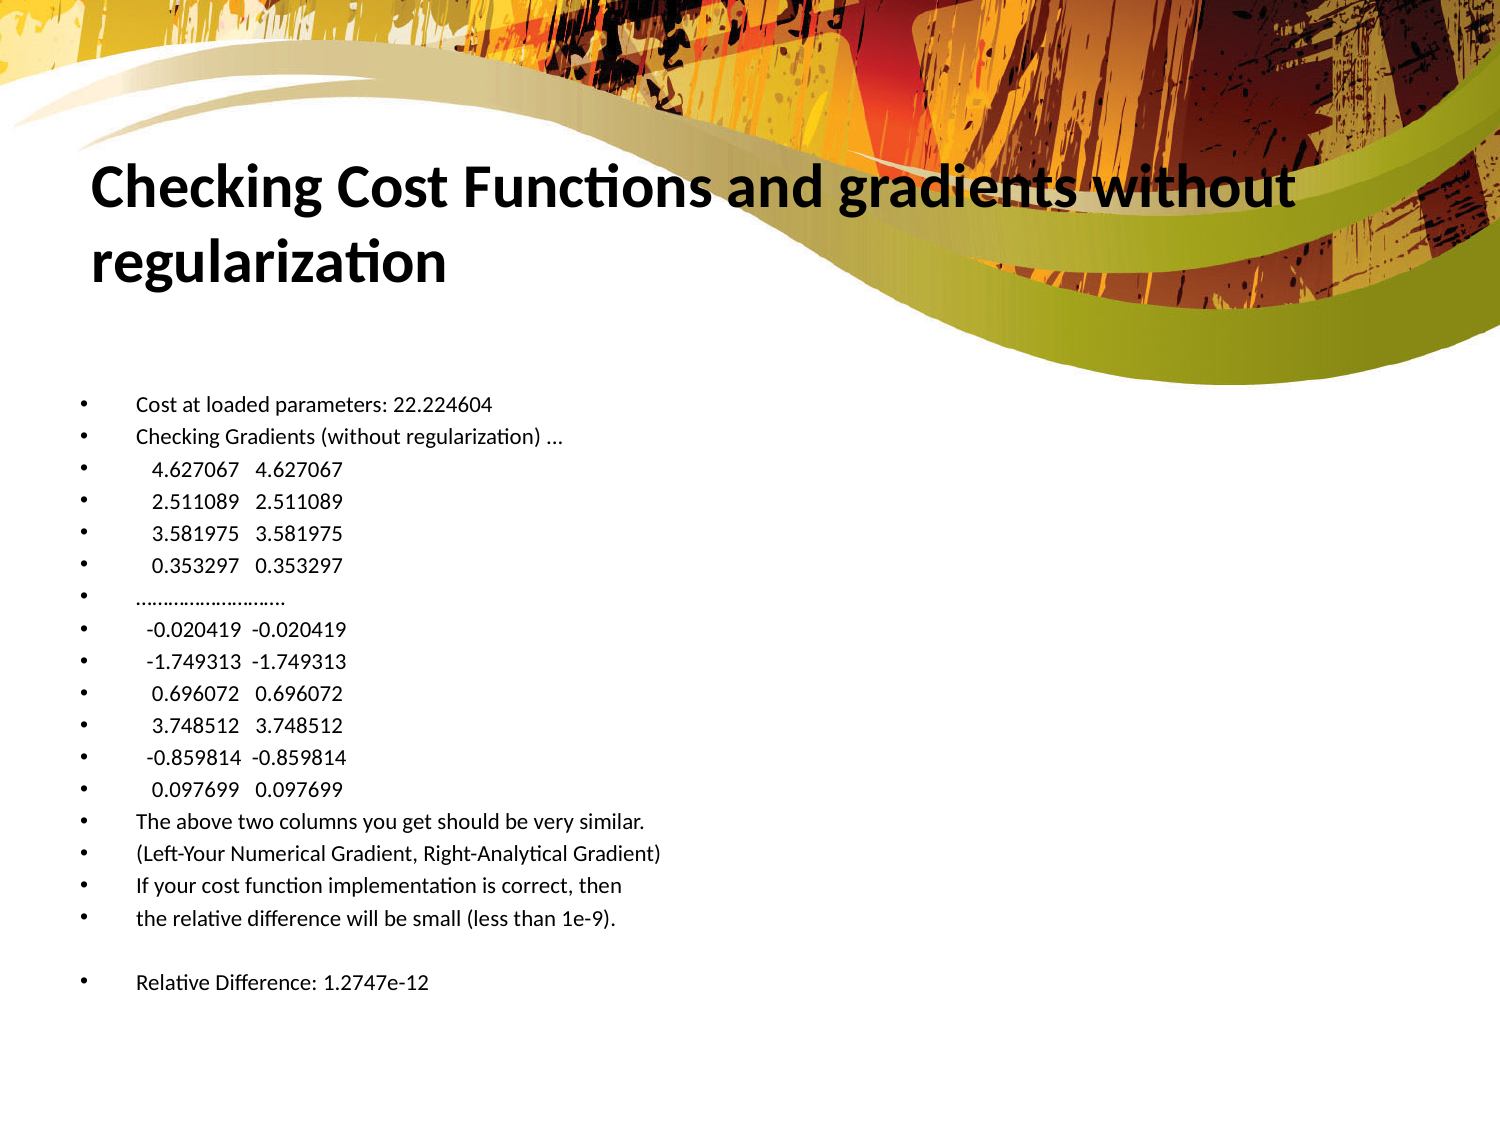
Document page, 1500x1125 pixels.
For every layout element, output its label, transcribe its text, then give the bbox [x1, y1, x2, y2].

picture [0, 0, 1500, 1125]
title Checking Cost Functions and gradients without regularization [76, 137, 1402, 304]
list Cost at loaded parameters: 22.224604 Checking Gradients (without regularization) ... 4.627067 4.627067 2.511089 2.511089 3.581975 3.581975 0.353297 0.353297 ………………………. -0.020419 -0.020419 -1.749313 -1.749313 0.696072 0.696072 3.748512 3.748512 -0.859814 -0.859814 0.097699 0.097699 The above two columns you get should be very similar. (Left-Your Numerical Gradient, Right-Analytical Gradient) If your cost function implementation is correct, then the relative difference will be small (less than 1e-9). Relative Difference: 1.2747e-12 [64, 382, 1415, 1125]
